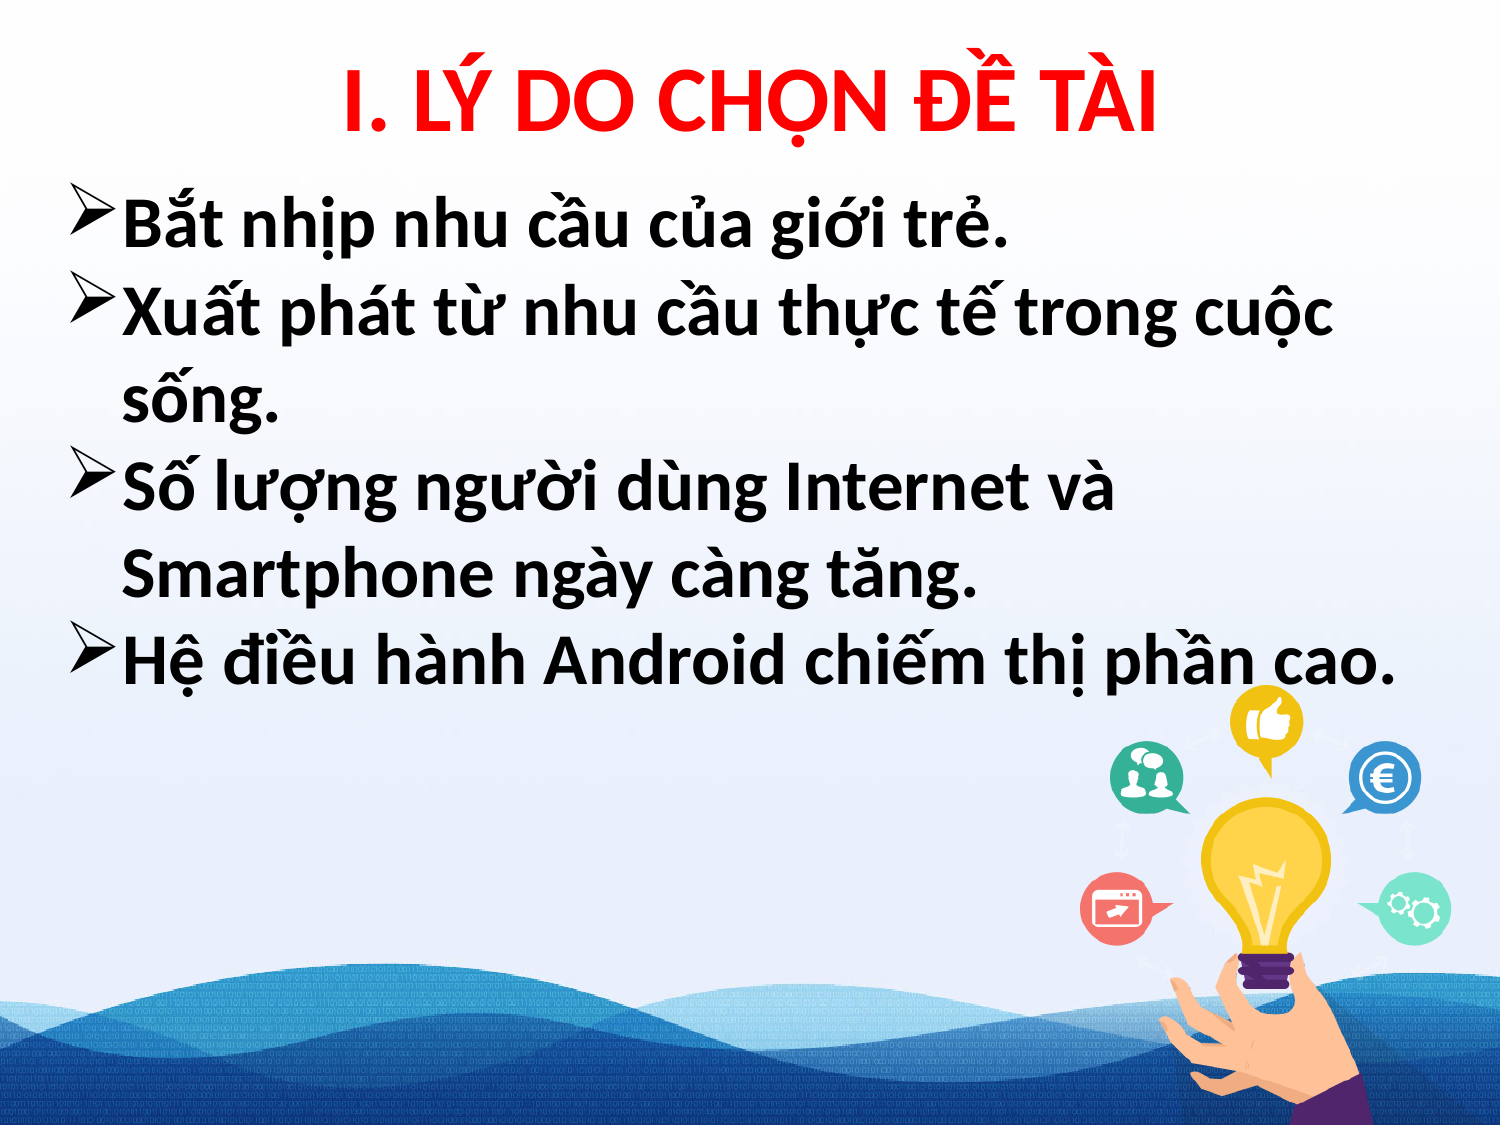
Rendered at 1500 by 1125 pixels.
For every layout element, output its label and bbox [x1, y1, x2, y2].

list [0, 0, 1500, 1125]
picture [1076, 680, 1488, 1125]
